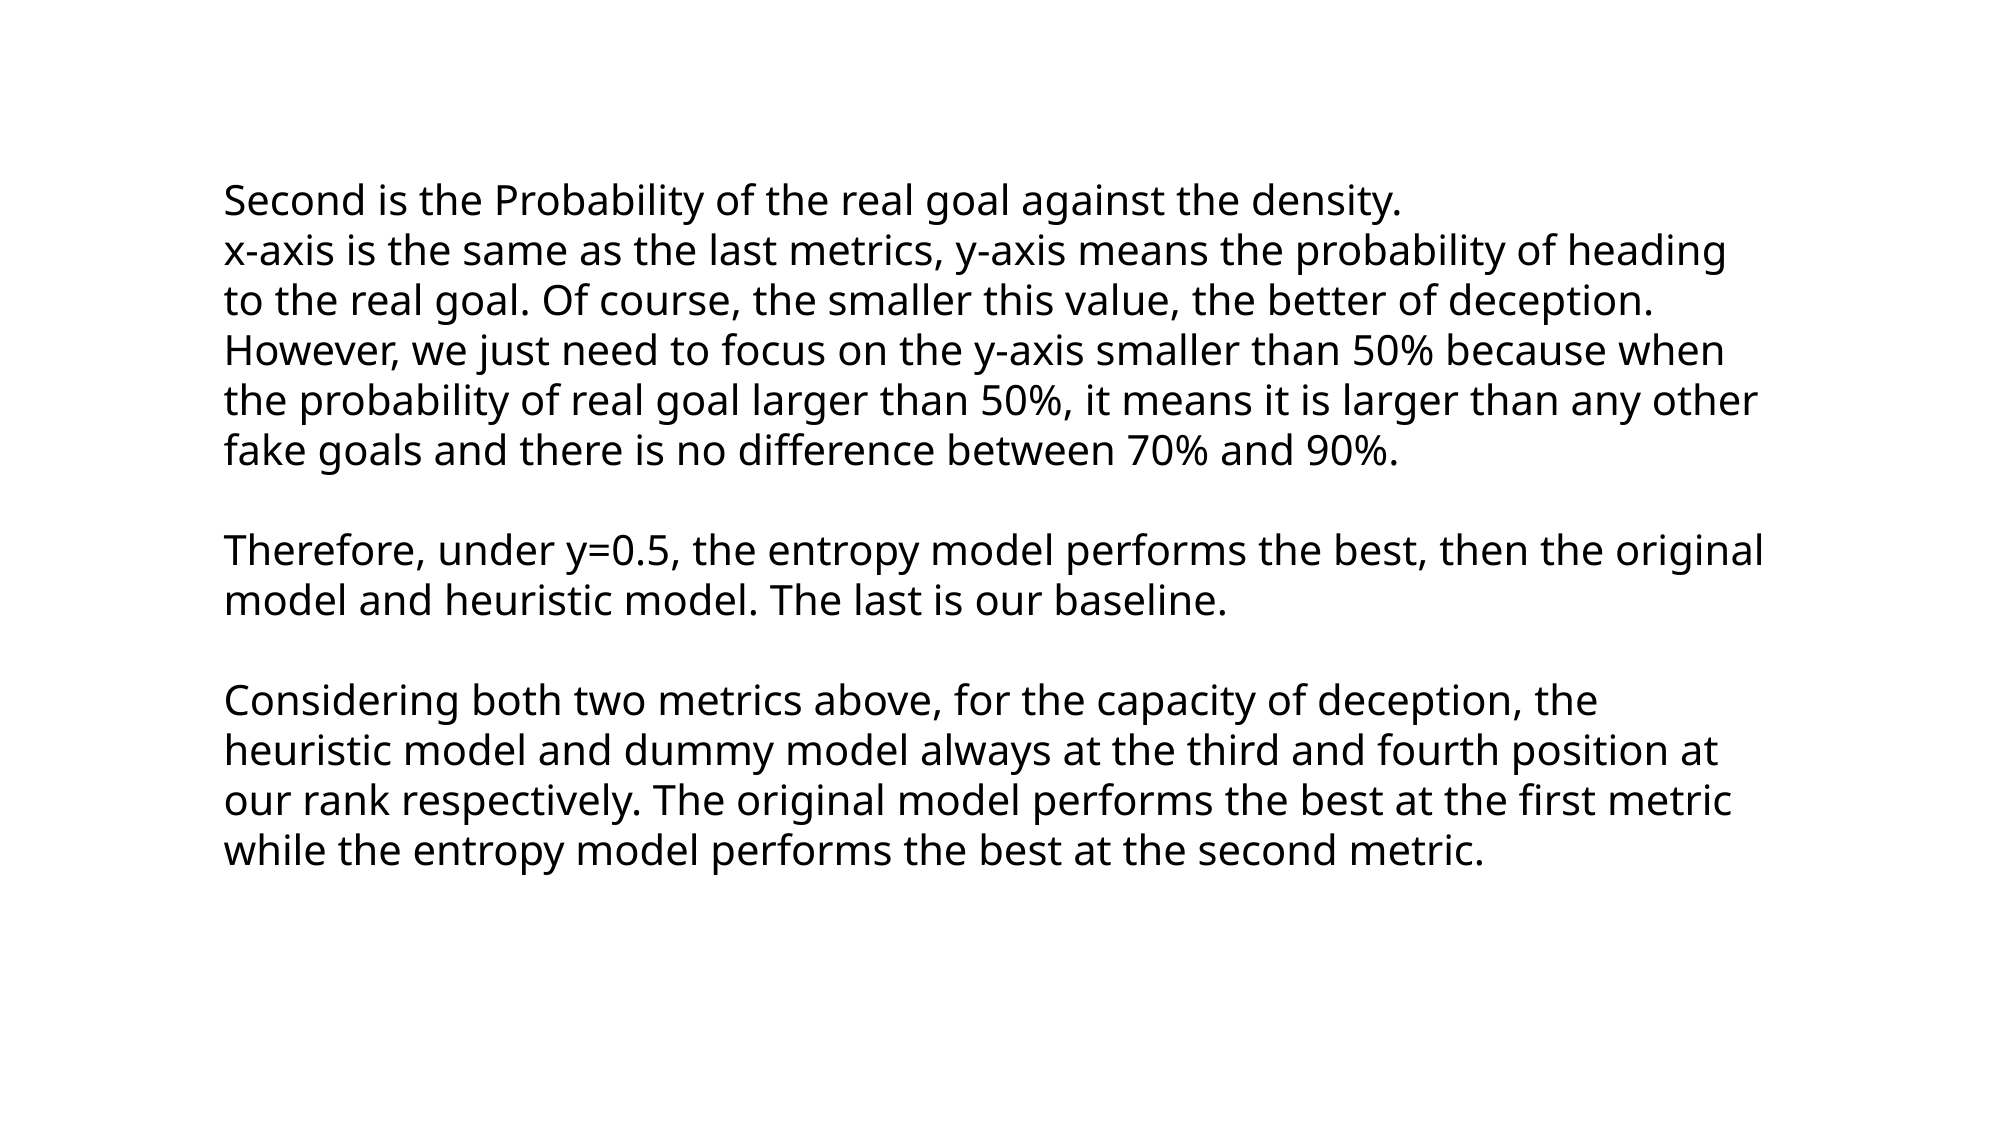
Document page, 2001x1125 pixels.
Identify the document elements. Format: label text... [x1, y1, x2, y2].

text_box Second is the Probability of the real goal against the density. x-axis is the same as the last metrics, y-axis means the probability of heading to the real goal. Of course, the smaller this value, the better of deception. However, we just need to focus on the y-axis smaller than 50% because when the probability of real goal larger than 50%, it means it is larger than any other fake goals and there is no difference between 70% and 90%. Therefore, under y=0.5, the entropy model performs the best, then the original model and heuristic model. The last is our baseline. Considering both two metrics above, for the capacity of deception, the heuristic model and dummy model always at the third and fourth position at our rank respectively. The original model performs the best at the first metric while the entropy model performs the best at the second metric. [208, 166, 1792, 952]
